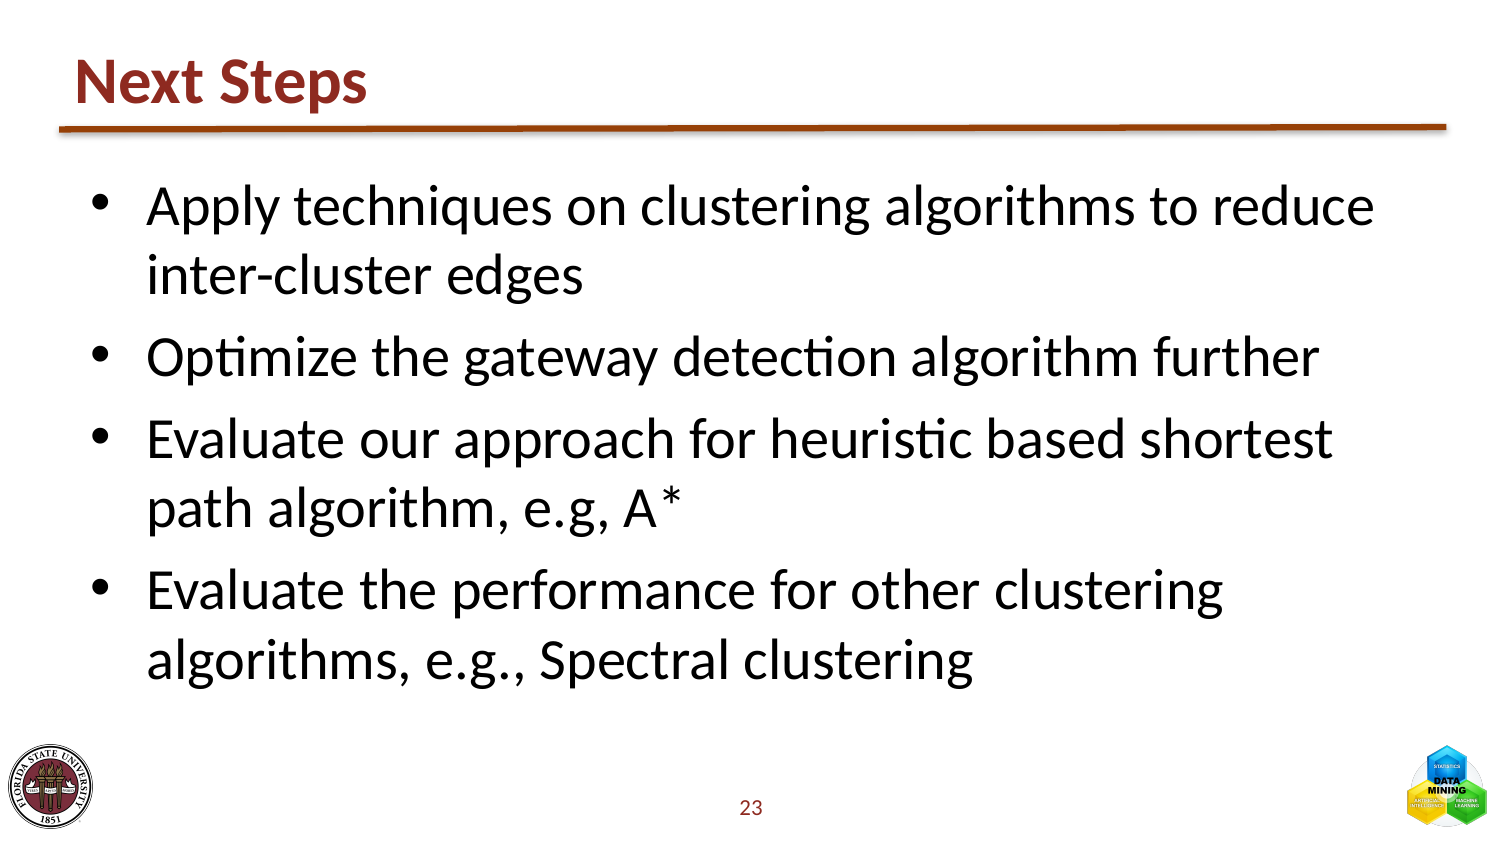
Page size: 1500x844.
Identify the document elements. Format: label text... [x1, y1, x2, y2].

picture [1405, 743, 1489, 829]
list Apply techniques on clustering algorithms to reduce inter-cluster edges Optimize the gateway detection algorithm further Evaluate our approach for heuristic based shortest path algorithm, e.g, A* Evaluate the performance for other clustering algorithms, e.g., Spectral clustering [75, 159, 1425, 754]
picture [8, 744, 93, 829]
slide_number 23 [675, 783, 828, 829]
title Next Steps [59, 22, 1178, 117]
